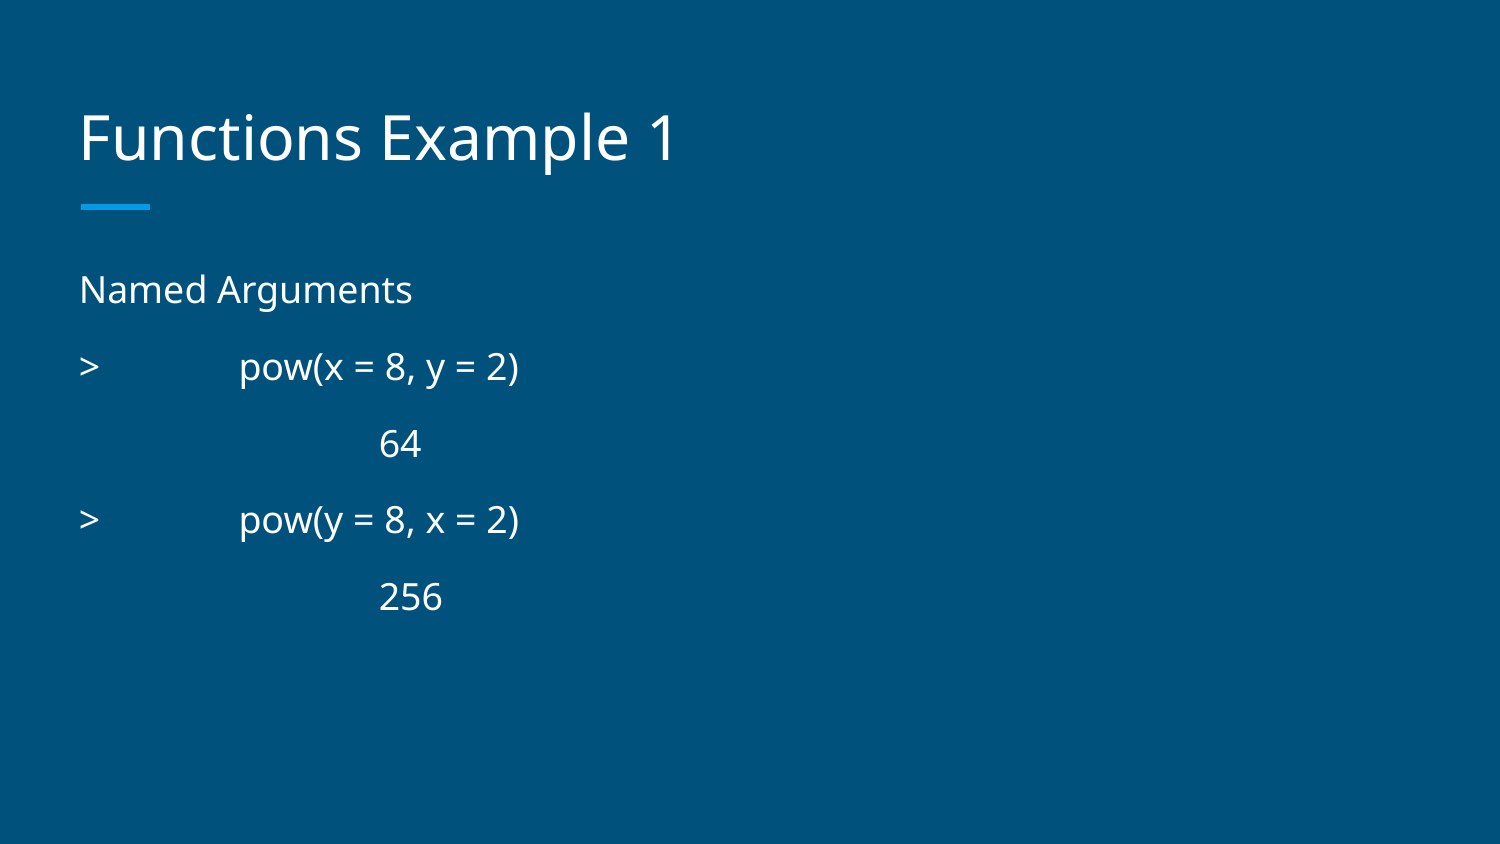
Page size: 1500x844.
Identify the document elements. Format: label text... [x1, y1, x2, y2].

list Named Arguments > pow(x = 8, y = 2) 64 > pow(y = 8, x = 2) 256 [63, 244, 1437, 750]
title Functions Example 1 [63, 75, 1437, 188]
